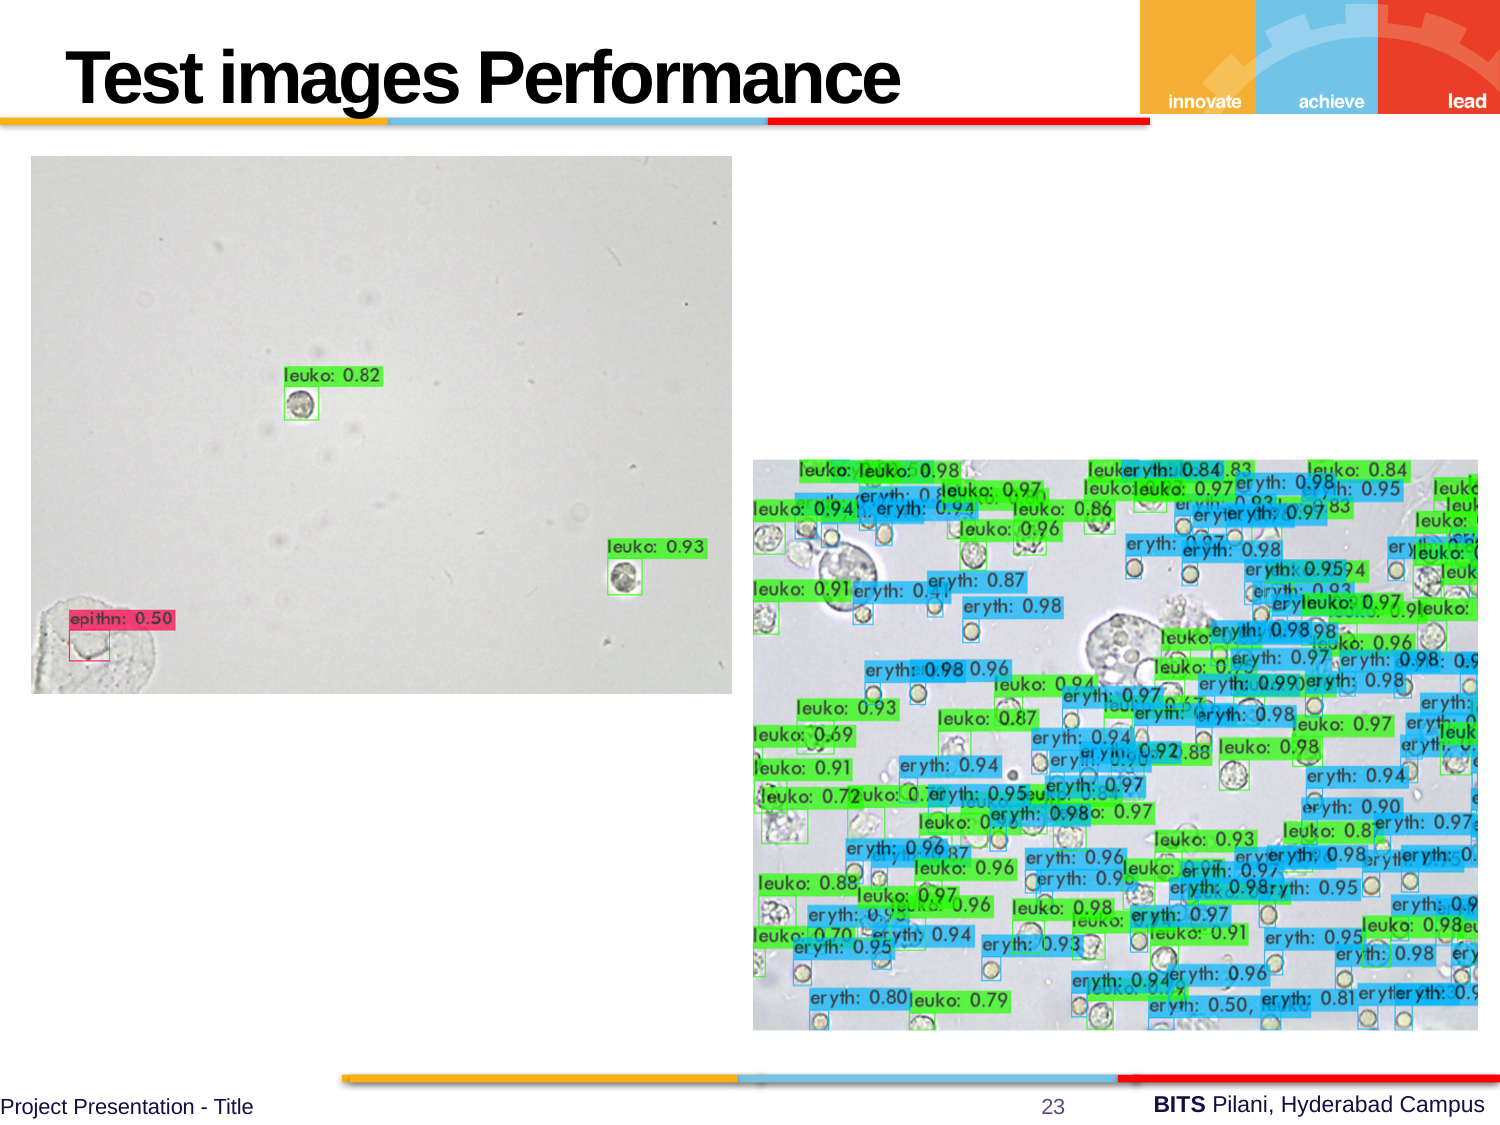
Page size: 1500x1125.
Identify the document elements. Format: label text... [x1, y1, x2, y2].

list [24, 149, 738, 701]
list Test images Performance [50, 24, 1063, 138]
picture [1140, 0, 1500, 114]
picture [746, 452, 1485, 1038]
